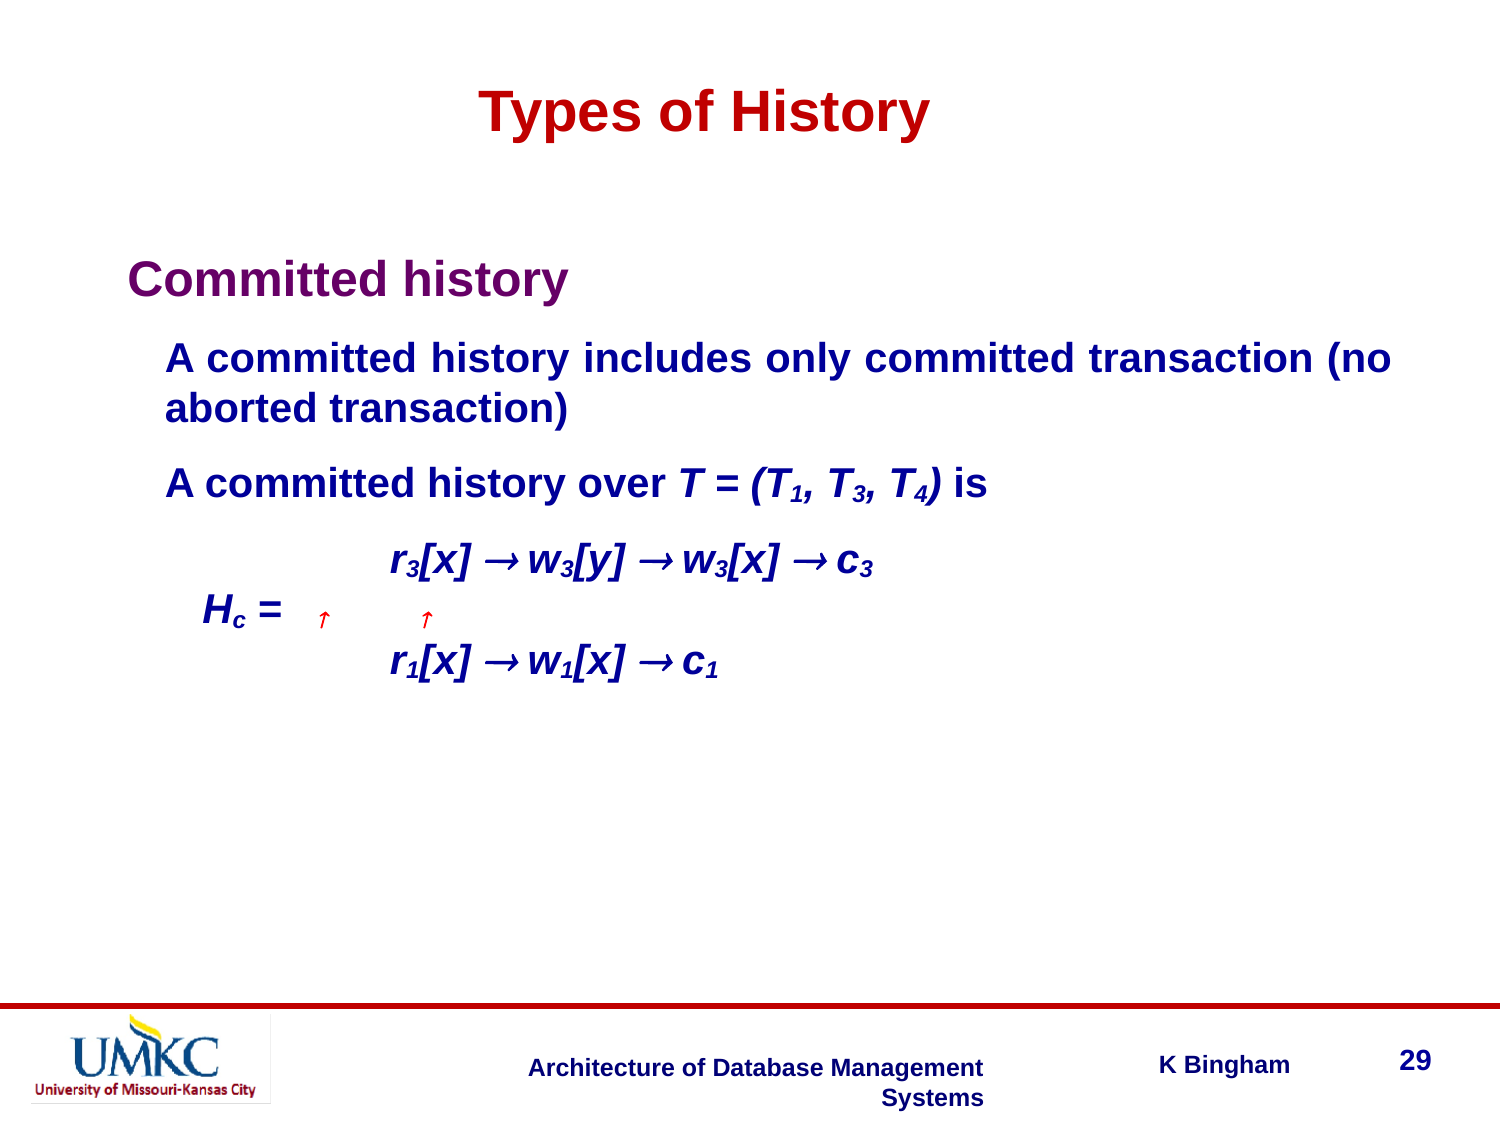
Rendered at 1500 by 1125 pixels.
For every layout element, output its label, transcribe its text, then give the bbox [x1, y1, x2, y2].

title Types of History [179, 32, 1378, 157]
picture [31, 1014, 271, 1106]
slide_number 29 [1348, 1034, 1447, 1074]
text_box Committed history A committed history includes only committed transaction (no aborted transaction) A committed history over T = (T1, T3, T4) is r3[x]  w3[y]  w3[x]  c3 Hc =   r1[x]  w1[x]  c1 [112, 238, 1408, 742]
